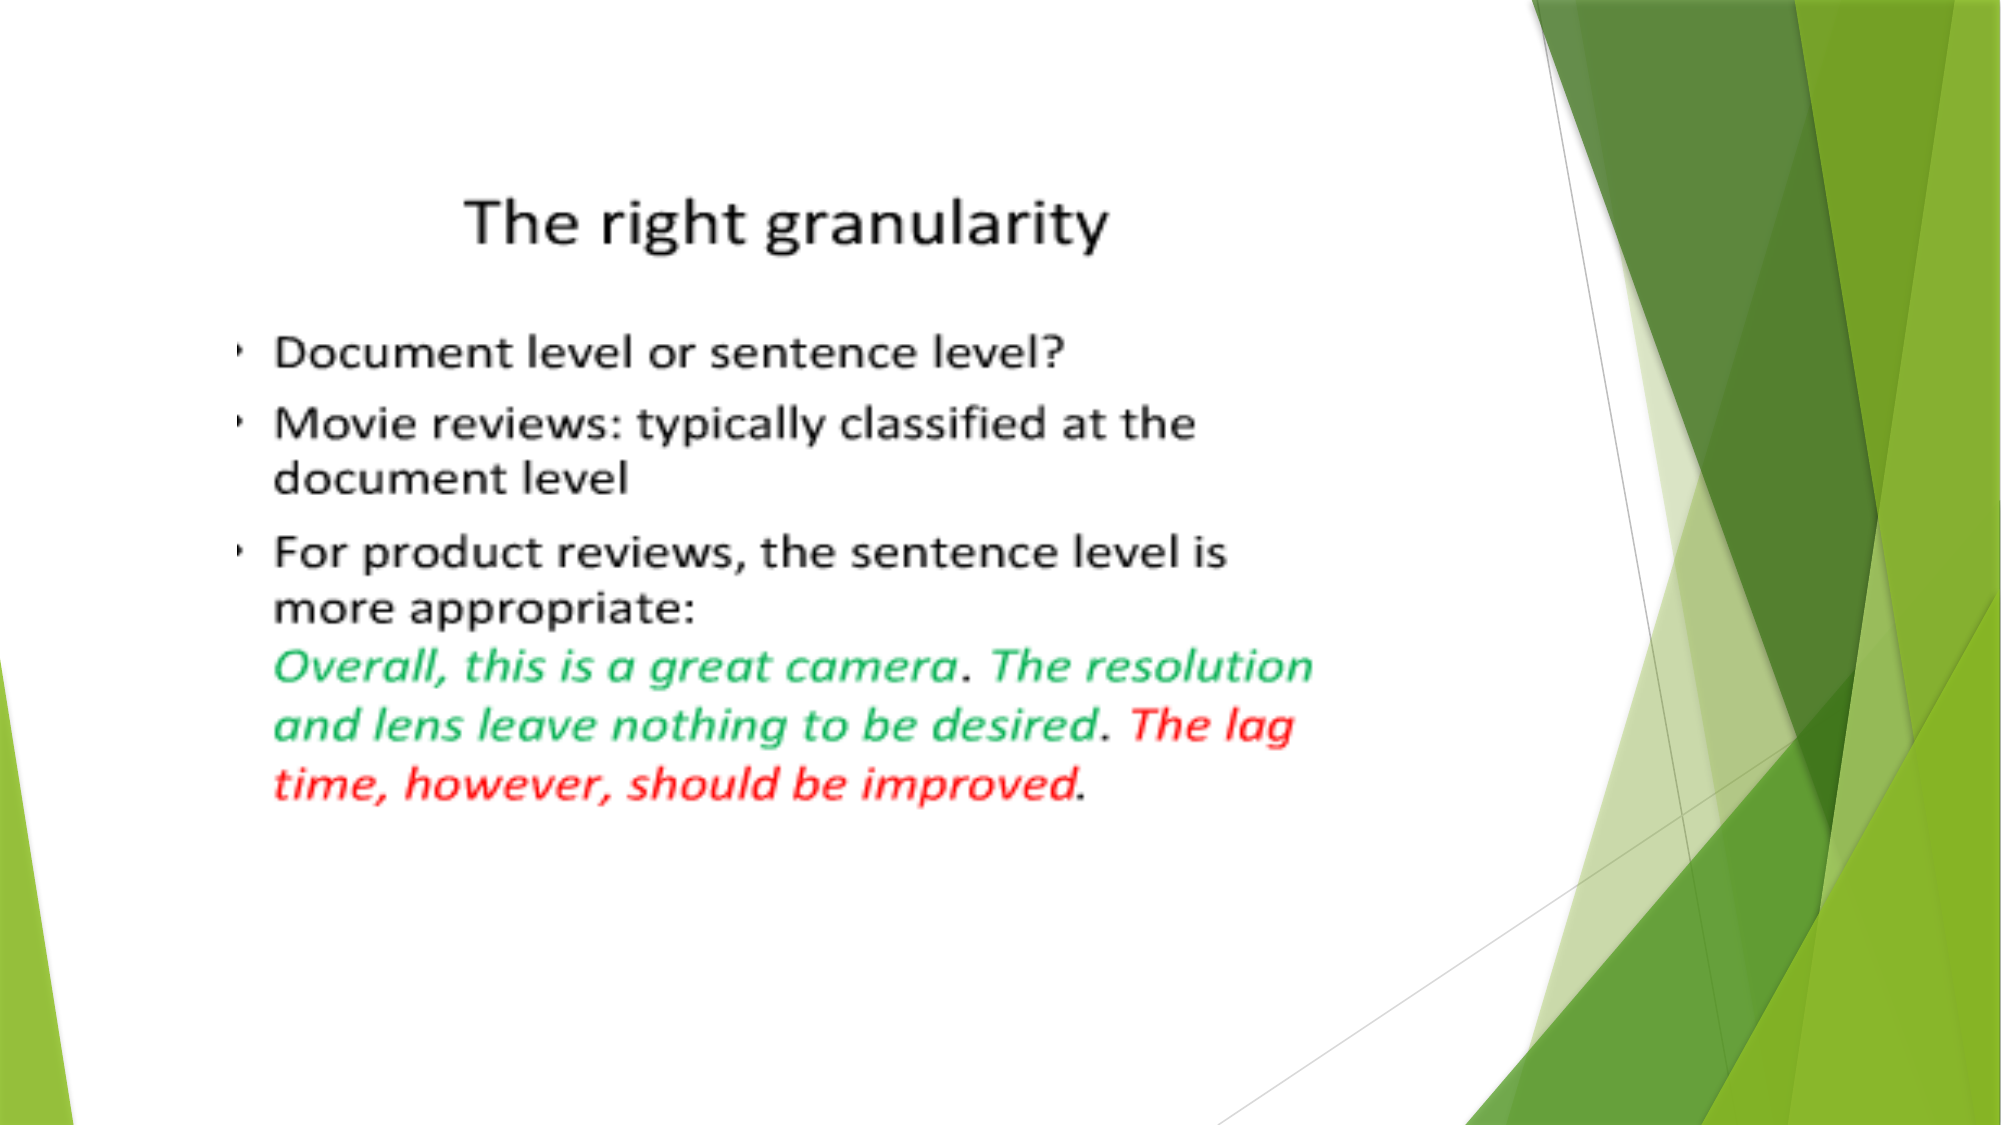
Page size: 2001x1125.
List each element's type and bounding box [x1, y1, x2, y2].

list [236, 163, 1404, 870]
